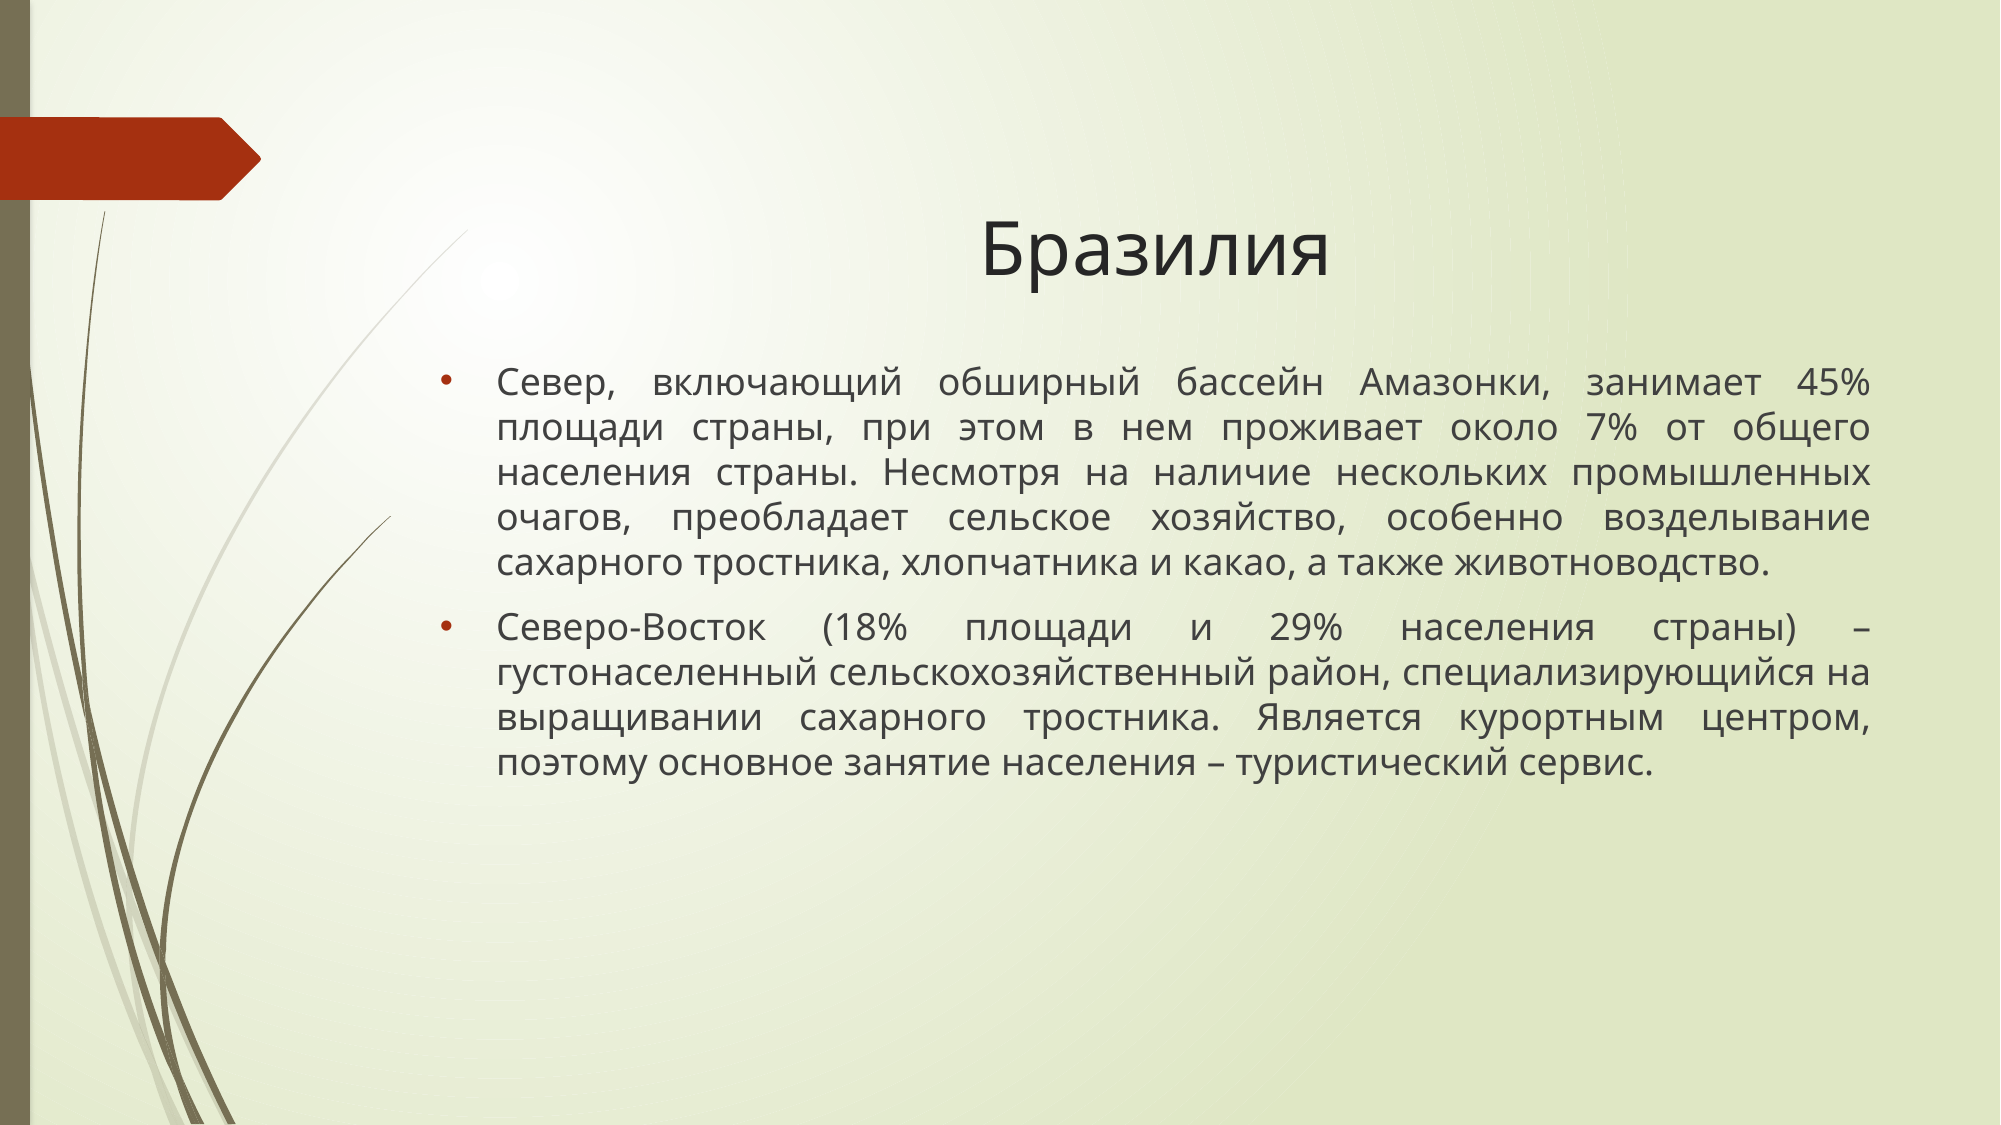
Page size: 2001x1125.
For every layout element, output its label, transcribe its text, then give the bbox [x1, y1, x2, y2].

list Север, включающий обширный бассейн Амазонки, занимает 45% площади страны, при этом в нем проживает около 7% от общего населения страны. Несмотря на наличие нескольких промышленных очагов, преобладает сельское хозяйство, особенно возделывание сахарного тростника, хлопчатника и какао, а также животноводство. Северо-Восток (18% площади и 29% населения страны) – густонаселенный сельскохозяйственный район, специализирующийся на выращивании сахарного тростника. Является курортным центром, поэтому основное занятие населения – туристический сервис. [424, 350, 1888, 970]
title Бразилия [425, 102, 1888, 313]
